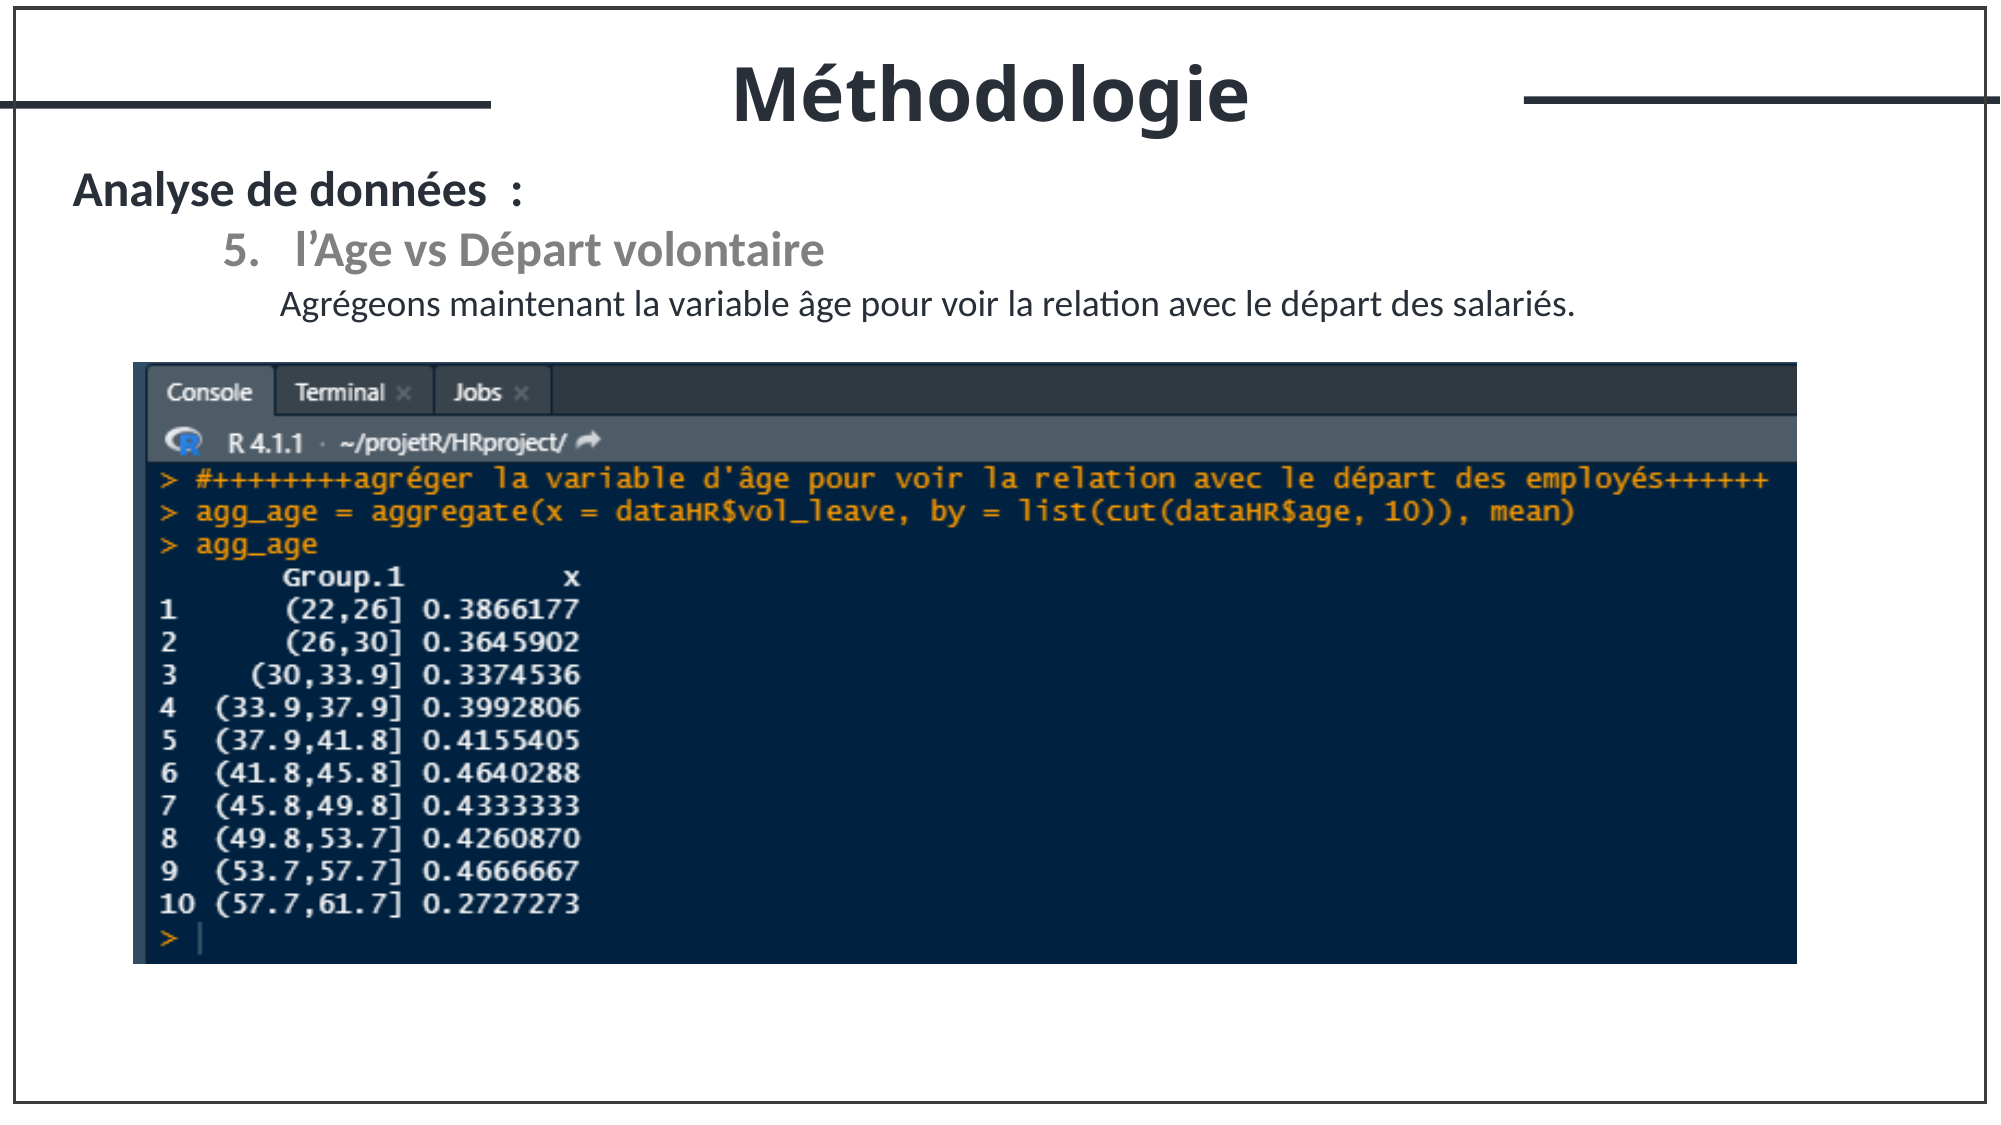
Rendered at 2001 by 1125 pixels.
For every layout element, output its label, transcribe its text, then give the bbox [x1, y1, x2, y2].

text_box [0, 100, 14, 110]
text_box [14, 8, 1986, 1103]
text_box [1986, 95, 2000, 105]
text_box Agrégeons maintenant la variable âge pour voir la relation avec le départ des salariés. [265, 272, 1797, 332]
text_box Analyse de données : 5. l’Age vs Départ volontaire [57, 149, 1413, 334]
text_box Méthodologie [474, 38, 1508, 144]
picture [133, 362, 1797, 964]
